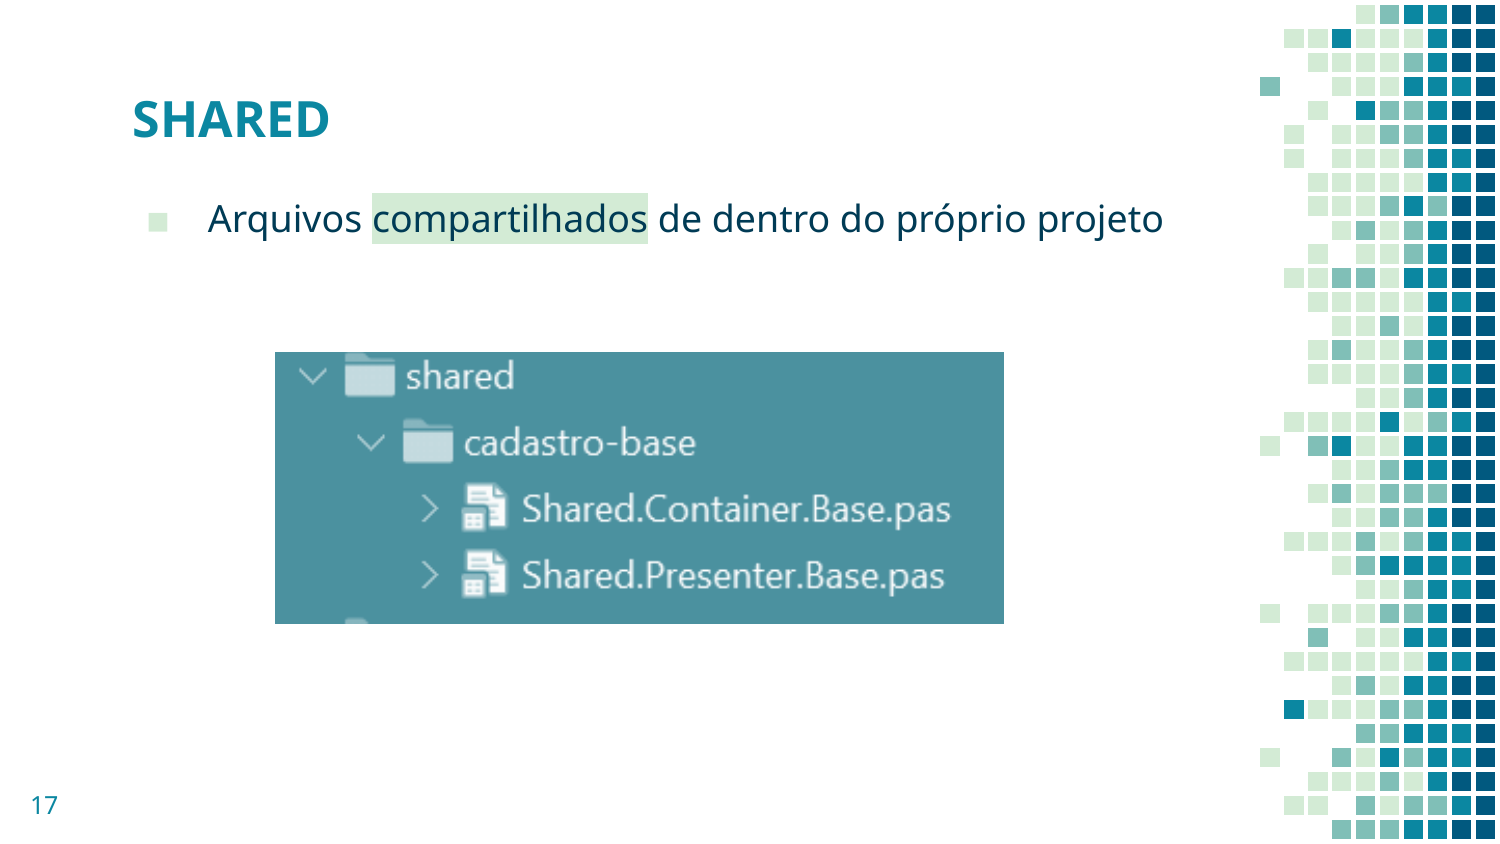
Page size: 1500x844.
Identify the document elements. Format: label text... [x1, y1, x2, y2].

list Arquivos compartilhados de dentro do próprio projeto [117, 180, 1227, 288]
picture [275, 351, 1005, 625]
slide_number 17 [15, 774, 105, 839]
text_box SHARED [117, 70, 1227, 163]
